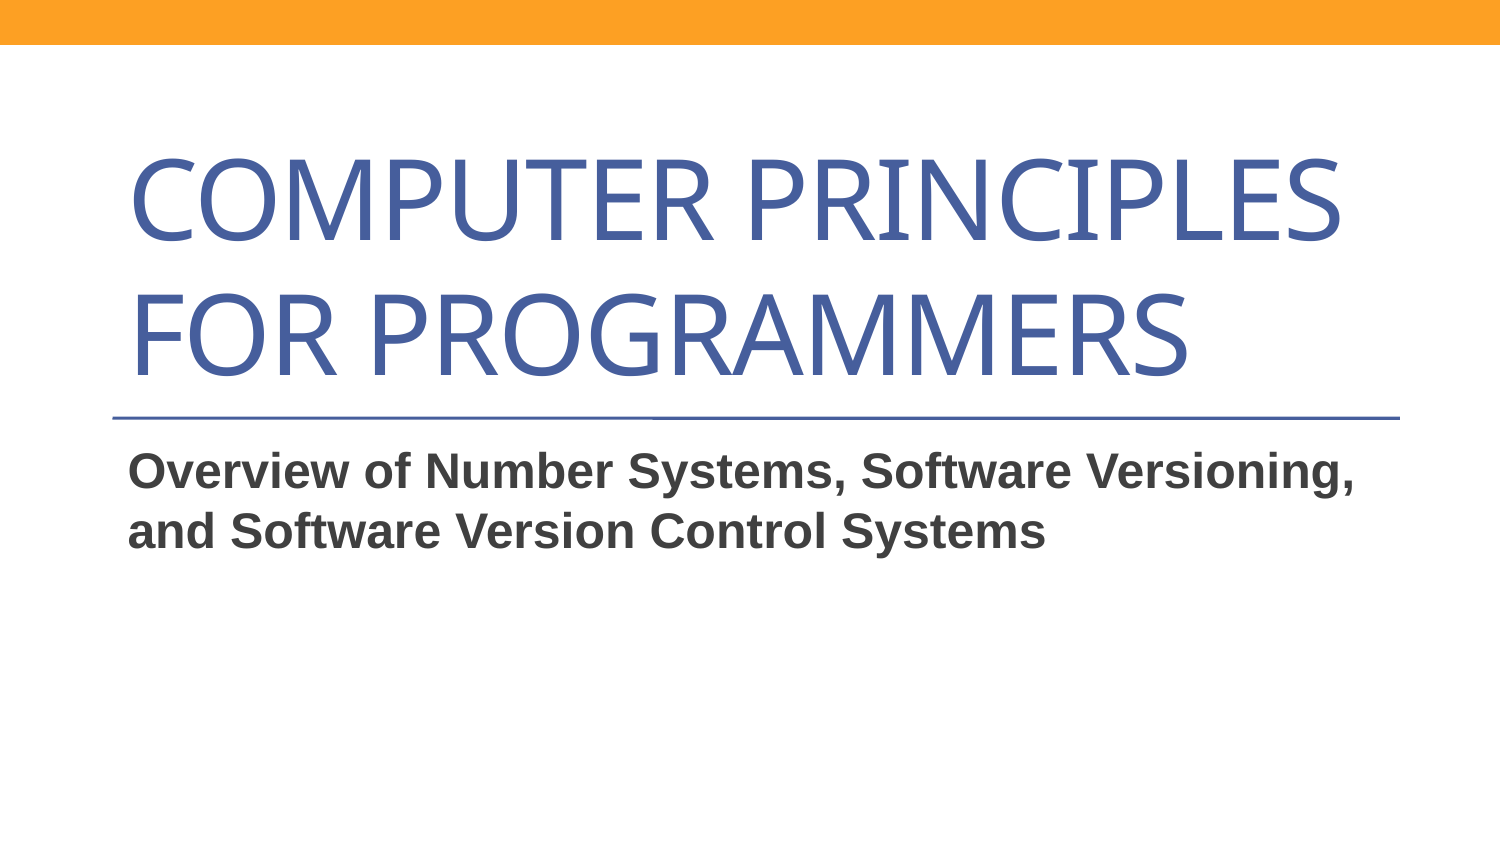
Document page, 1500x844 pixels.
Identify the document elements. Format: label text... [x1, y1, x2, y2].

title Computer Principles for Programmers [112, 168, 1400, 406]
subtitle Overview of Number Systems, Software Versioning, and Software Version Control Systems [112, 431, 1400, 647]
